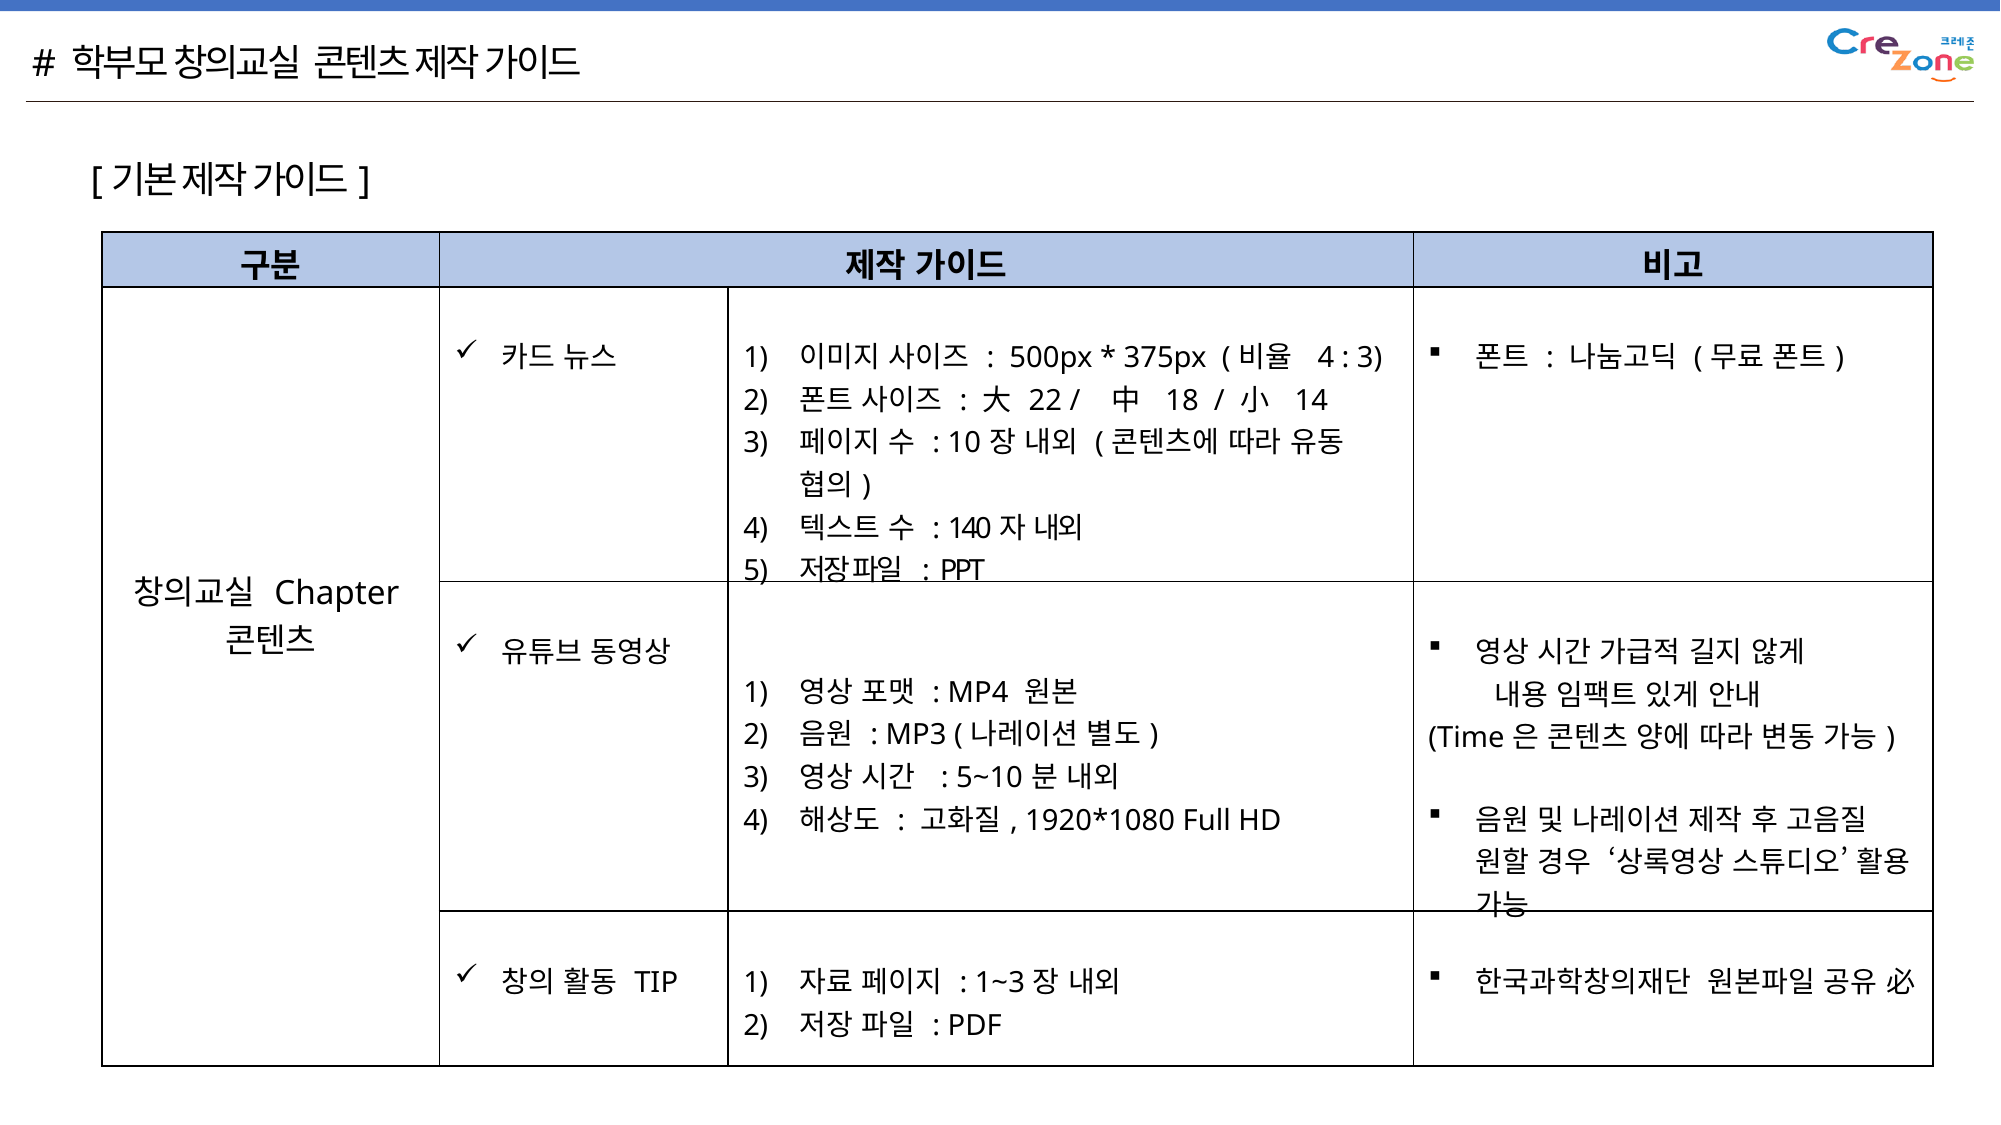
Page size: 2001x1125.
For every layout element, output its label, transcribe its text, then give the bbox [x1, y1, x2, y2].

table_header 제작 가이드 [440, 233, 1413, 286]
text_box [기본 제작 가이드] [75, 148, 392, 209]
table_cell 이미지 사이즈 : 500px * 375px (비율 4 : 3) 폰트 사이즈 : 大 22 / 中 18 / 小 14 페이지 수 : 10장 내외 (콘텐츠에 따라 유동 협의) 텍스트 수 : 140자 내외 저장 파일 : PPT [729, 288, 1413, 581]
table_header 비고 [1414, 233, 1932, 286]
table_cell 유튜브 동영상 [440, 582, 727, 910]
table_cell 창의 활동 TIP [440, 912, 727, 1065]
picture [1827, 28, 1974, 82]
table_cell 영상 포맷 : MP4 원본 음원 : MP3 (나레이션 별도) 영상 시간 : 5~10분 내외 해상도 : 고화질, 1920*1080 Full HD [729, 582, 1413, 910]
table_cell 자료 페이지 : 1~3장 내외 저장 파일 : PDF [729, 912, 1413, 1065]
table_cell 카드 뉴스 [440, 288, 727, 581]
table_cell 폰트 : 나눔고딕 (무료 폰트) [1414, 288, 1932, 581]
table_cell 창의교실 Chapter 콘텐츠 [103, 288, 439, 1065]
table_cell 한국과학창의재단 원본파일 공유 必 [1414, 912, 1932, 1065]
table_cell 영상 시간 가급적 길지 않게 내용 임팩트 있게 안내 (Time은 콘텐츠 양에 따라 변동 가능) 음원 및 나레이션 제작 후 고음질 원할 경우 ‘상록영상 스튜디오’ 활용 가능 [1414, 582, 1932, 910]
table_header 구분 [103, 233, 439, 286]
text_box # 학부모 창의교실 콘텐츠 제작 가이드 [17, 31, 1225, 91]
